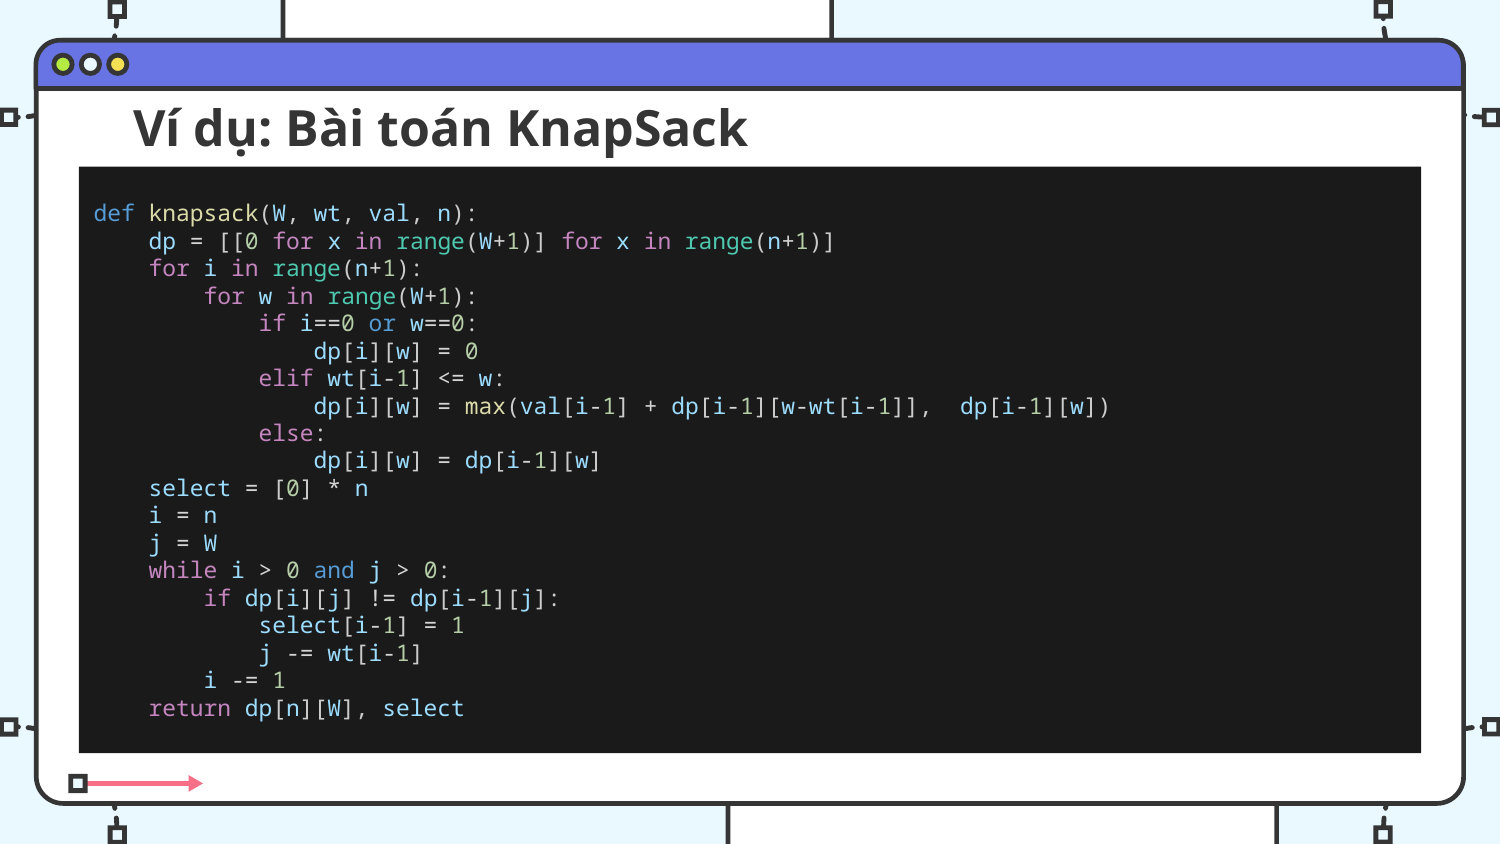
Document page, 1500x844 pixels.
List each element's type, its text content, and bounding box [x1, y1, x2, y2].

text_box def knapsack(W, wt, val, n): dp = [[0 for x in range(W+1)] for x in range(n+1)] for i in range(n+1): for w in range(W+1): if i==0 or w==0: dp[i][w] = 0 elif wt[i-1] <= w: dp[i][w] = max(val[i-1] + dp[i-1][w-wt[i-1]], dp[i-1][w]) else: dp[i][w] = dp[i-1][w] select = [0] * n i = n j = W while i > 0 and j > 0: if dp[i][j] != dp[i-1][j]: select[i-1] = 1 j -= wt[i-1] i -= 1 return dp[n][W], select [78, 166, 1422, 754]
title Ví dụ: Bài toán KnapSack [118, 81, 1382, 166]
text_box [68, 773, 204, 794]
